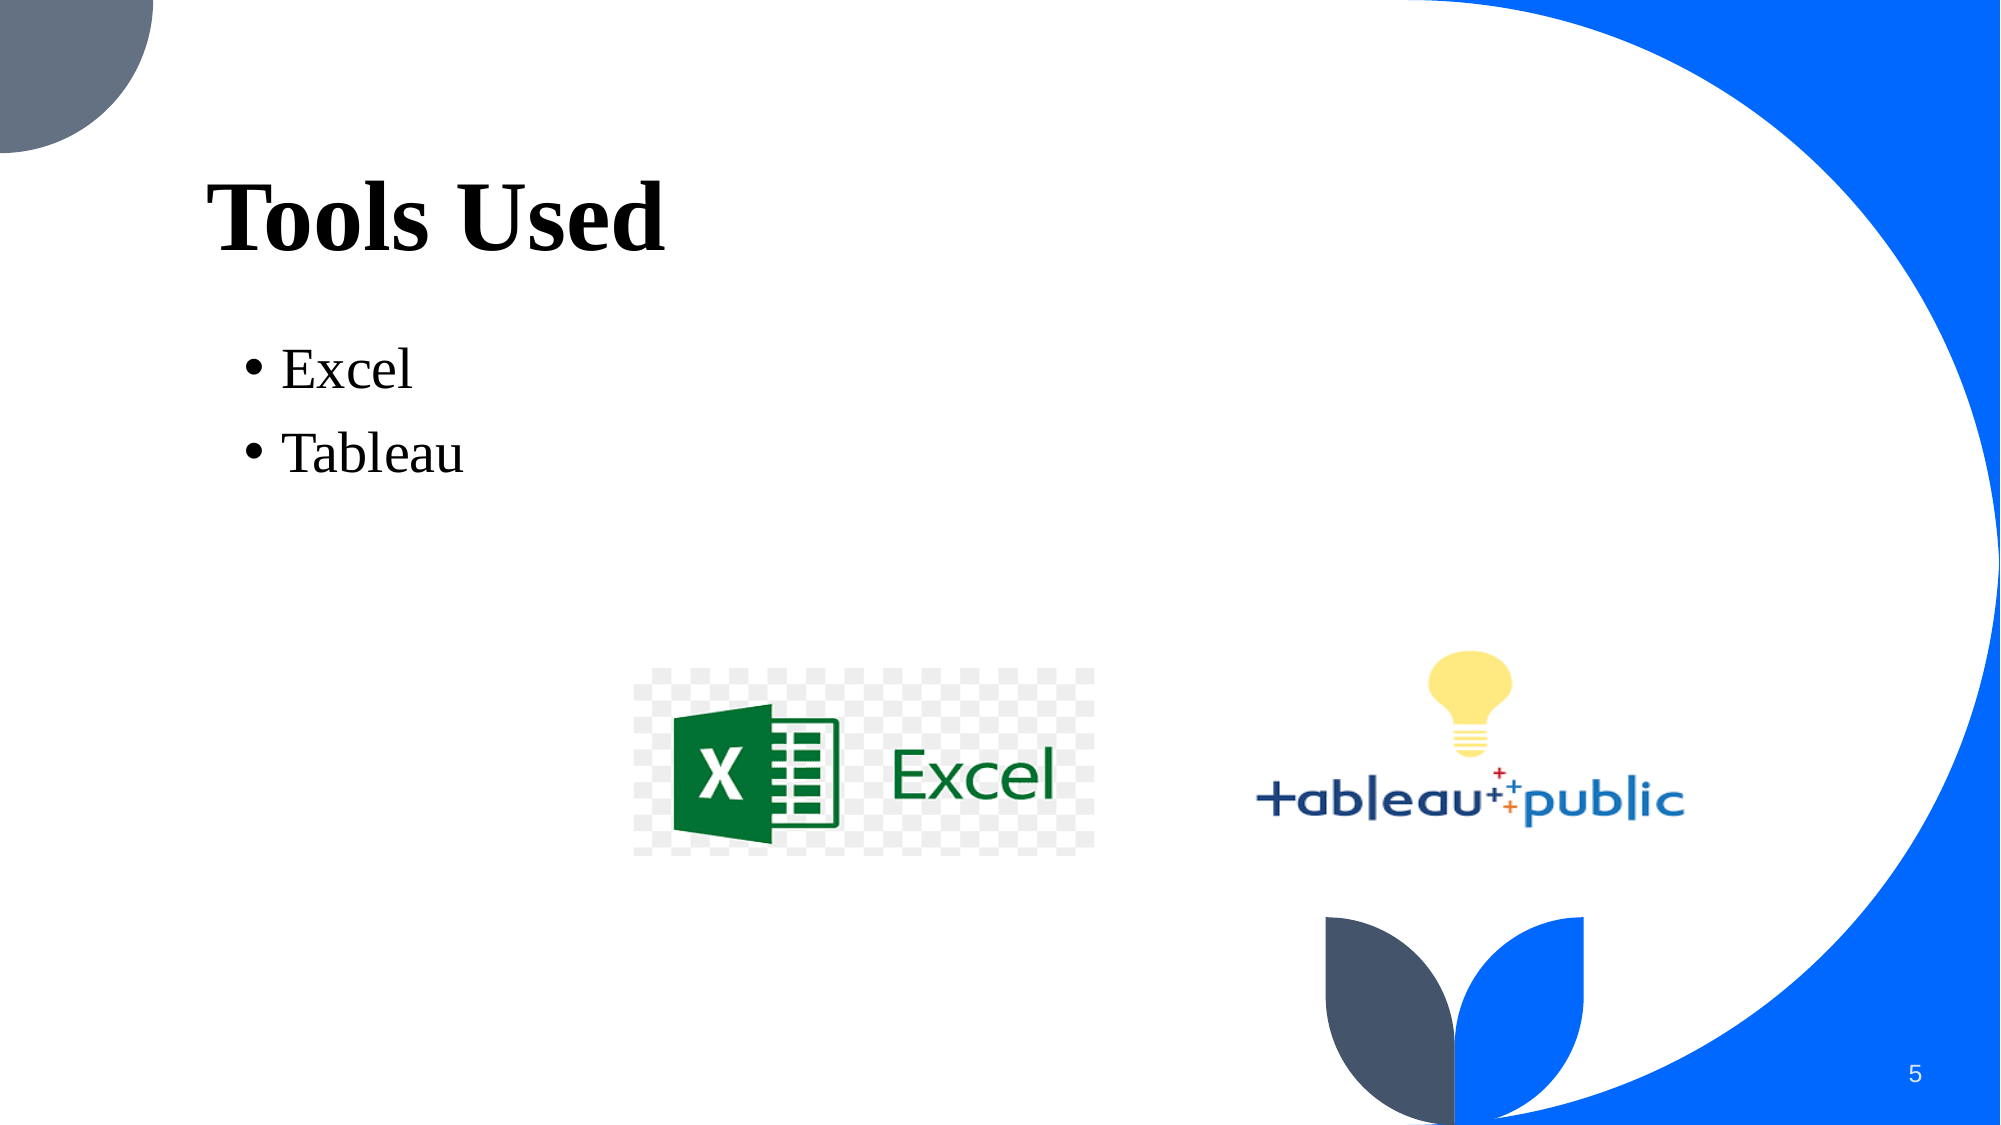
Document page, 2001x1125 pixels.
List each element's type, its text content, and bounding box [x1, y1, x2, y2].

title Tools Used [191, 62, 1796, 280]
picture [1235, 633, 1703, 847]
picture [633, 668, 1095, 857]
list Excel Tableau [191, 330, 1796, 884]
slide_number 5 [1665, 1042, 1938, 1103]
